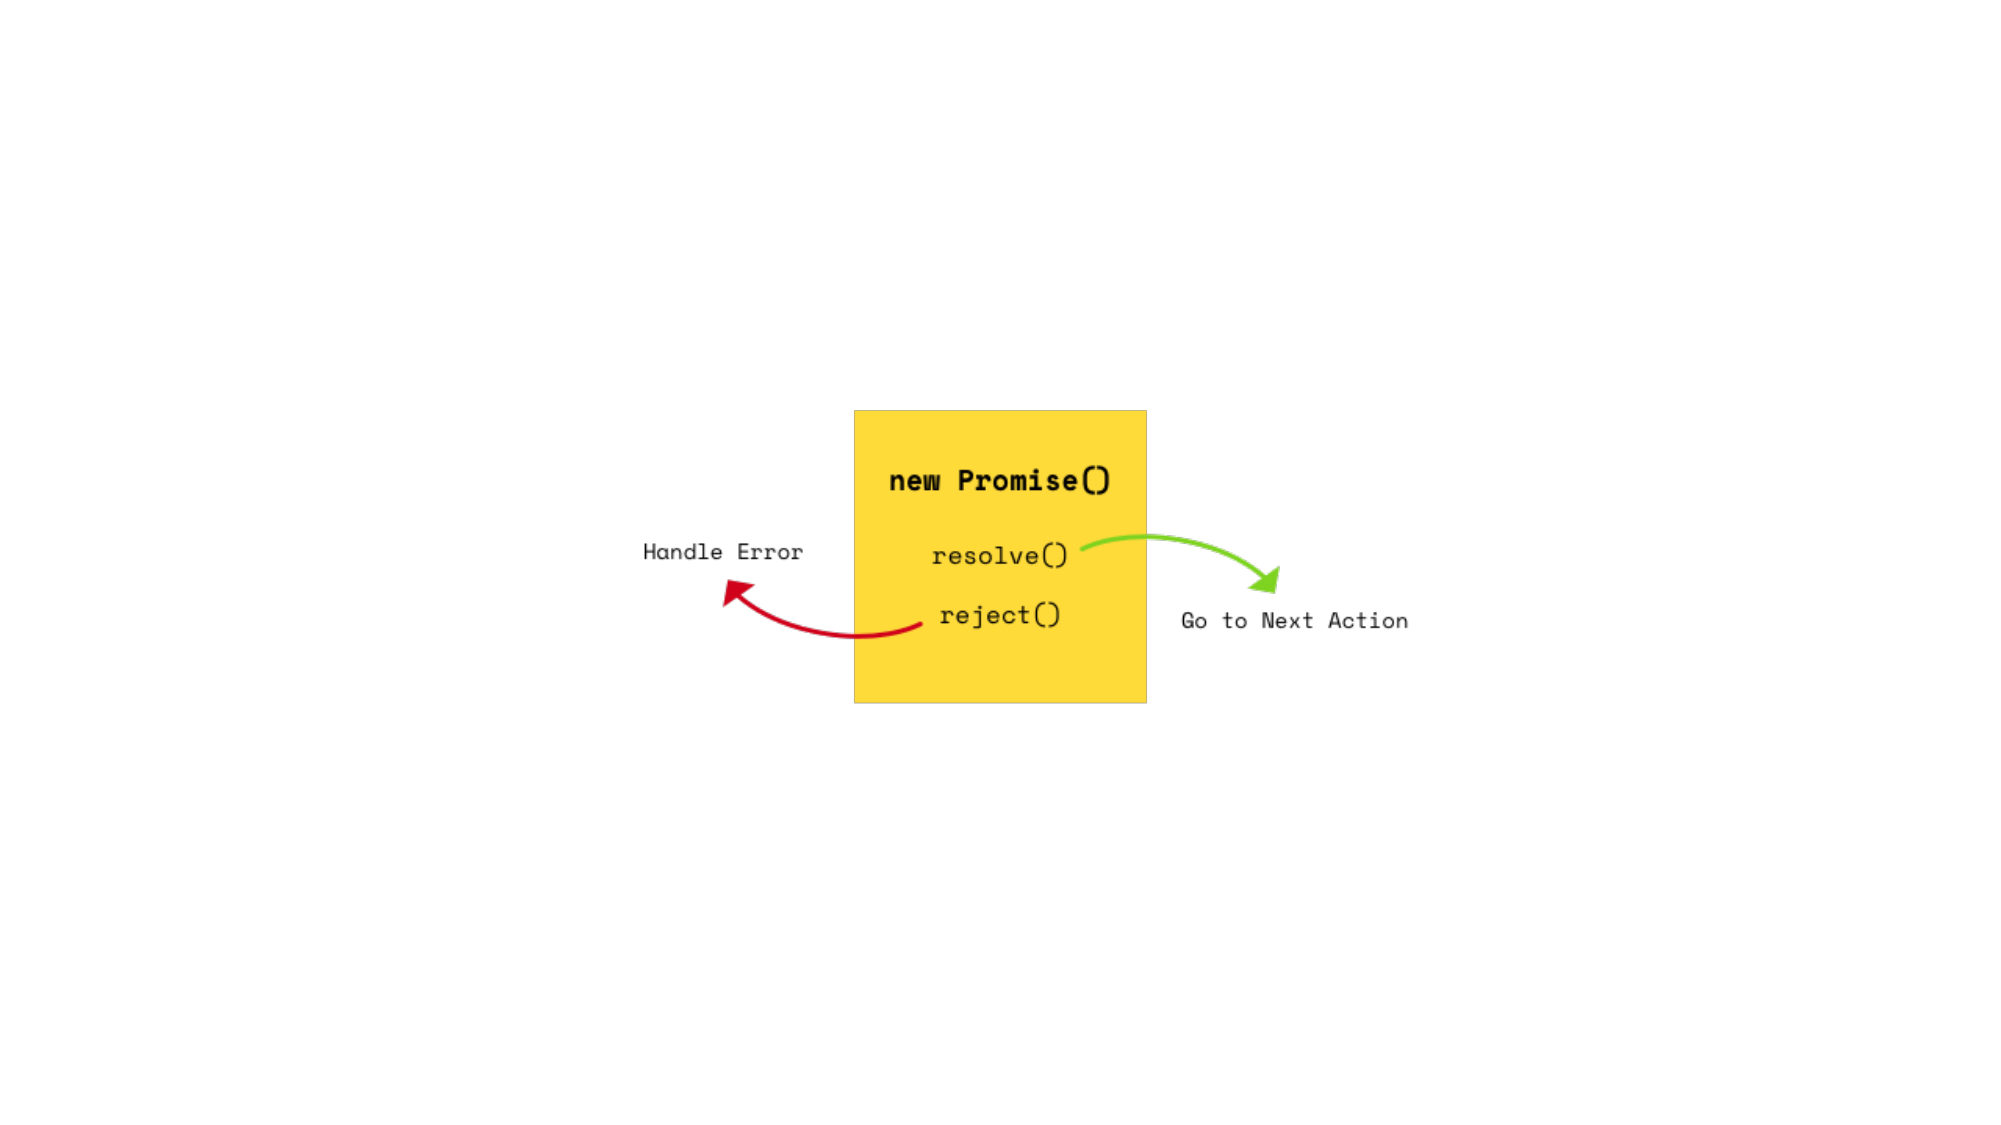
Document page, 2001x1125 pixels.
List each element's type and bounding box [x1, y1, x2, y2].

picture [390, 345, 1610, 780]
